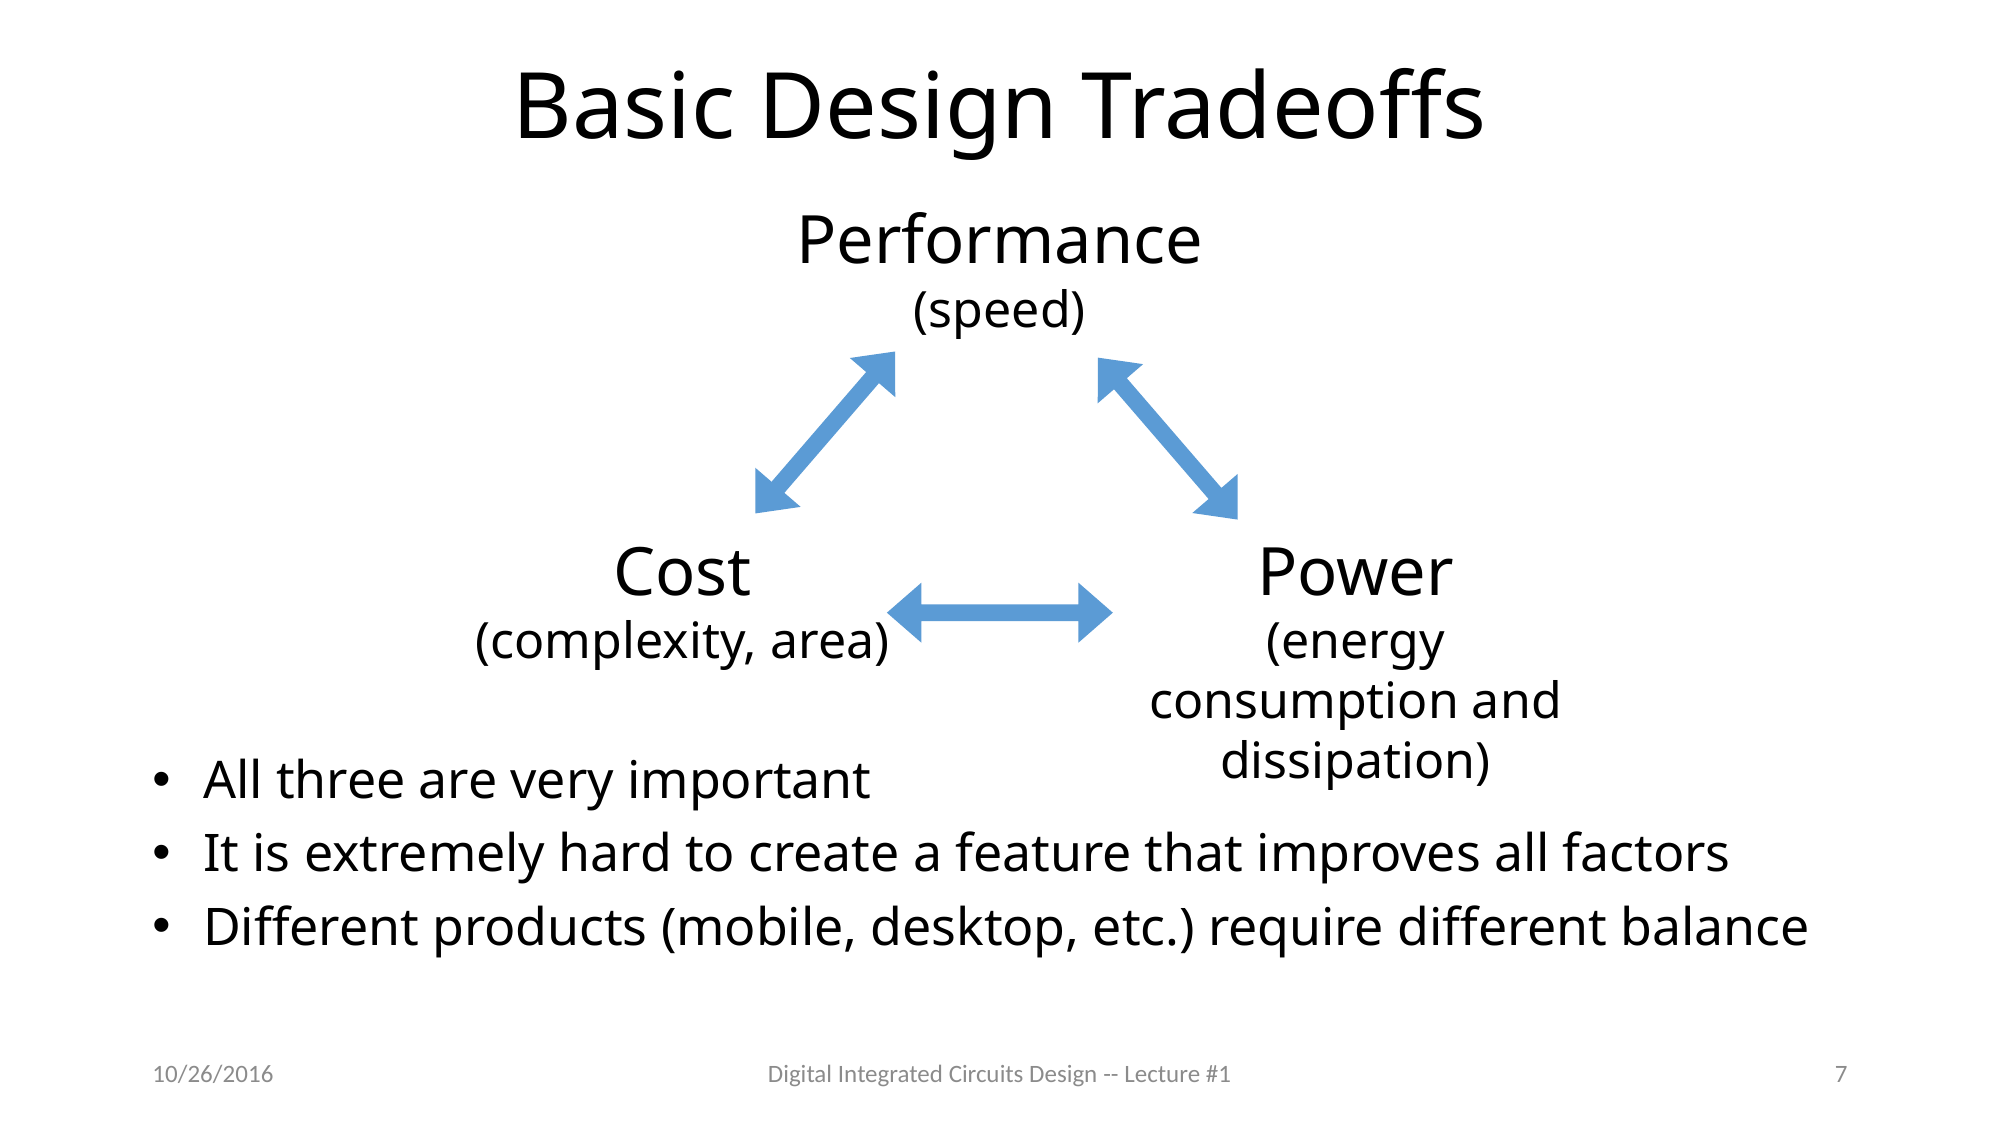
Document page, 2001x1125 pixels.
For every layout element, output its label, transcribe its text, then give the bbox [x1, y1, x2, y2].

title Basic Design Tradeoffs [137, 0, 1863, 218]
text_box Power (energy consumption and dissipation) [1109, 521, 1602, 797]
text_box Performance (speed) [781, 189, 1219, 345]
text_box [885, 580, 1115, 645]
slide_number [137, 1042, 588, 1103]
footer Digital Integrated Circuits Design -- Lecture #1 [662, 1042, 1338, 1103]
text_box [754, 350, 897, 515]
text_box Cost (complexity, area) [436, 521, 929, 677]
text_box [1096, 356, 1239, 521]
list All three are very important It is extremely hard to create a feature that improves all factors Different products (mobile, desktop, etc.) require different balance [137, 746, 1863, 1023]
slide_number 7 [1412, 1042, 1863, 1103]
